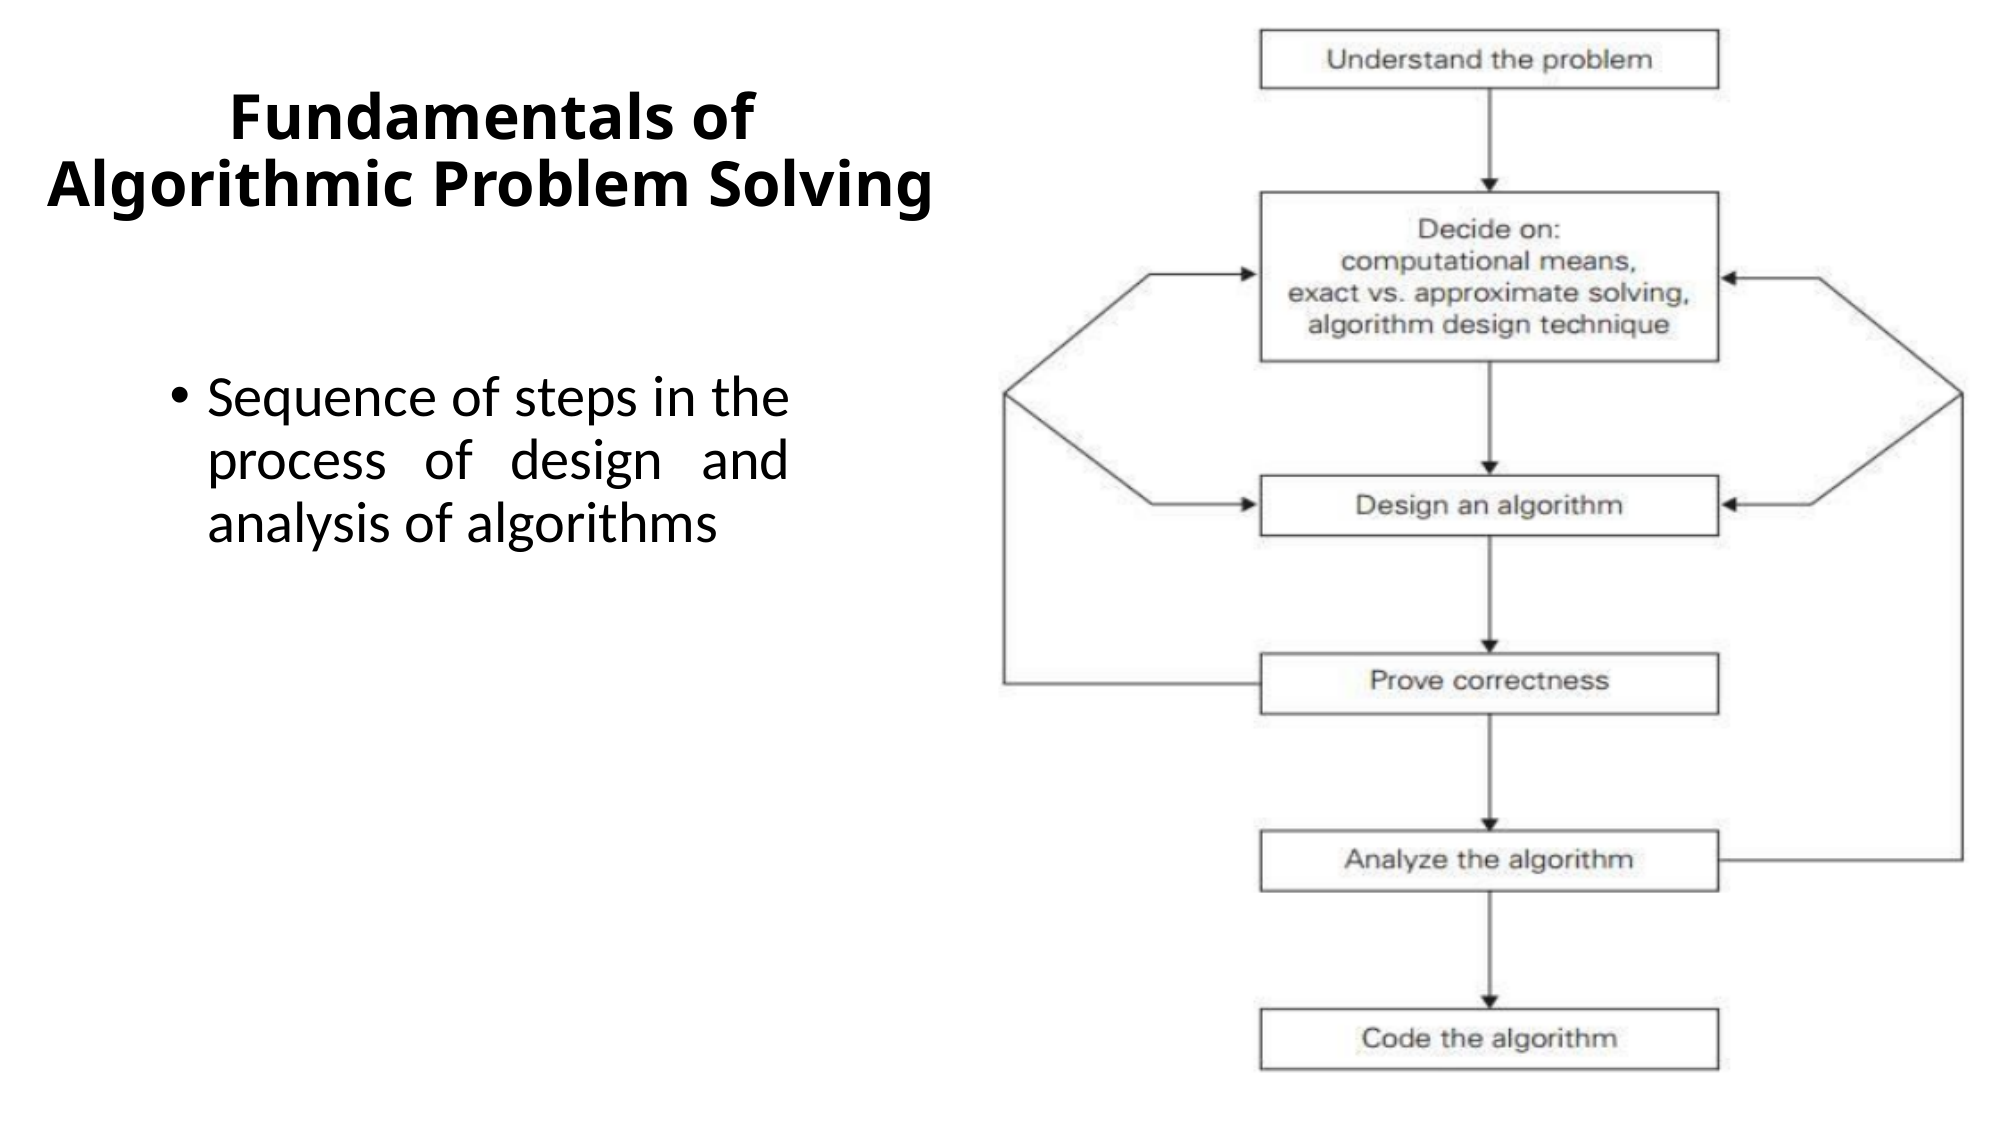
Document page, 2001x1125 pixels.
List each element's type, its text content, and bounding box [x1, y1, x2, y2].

title Fundamentals of Algorithmic Problem Solving [28, 72, 931, 233]
picture [931, 22, 2000, 1079]
list Sequence of steps in the process of design and analysis of algorithms [154, 358, 806, 758]
